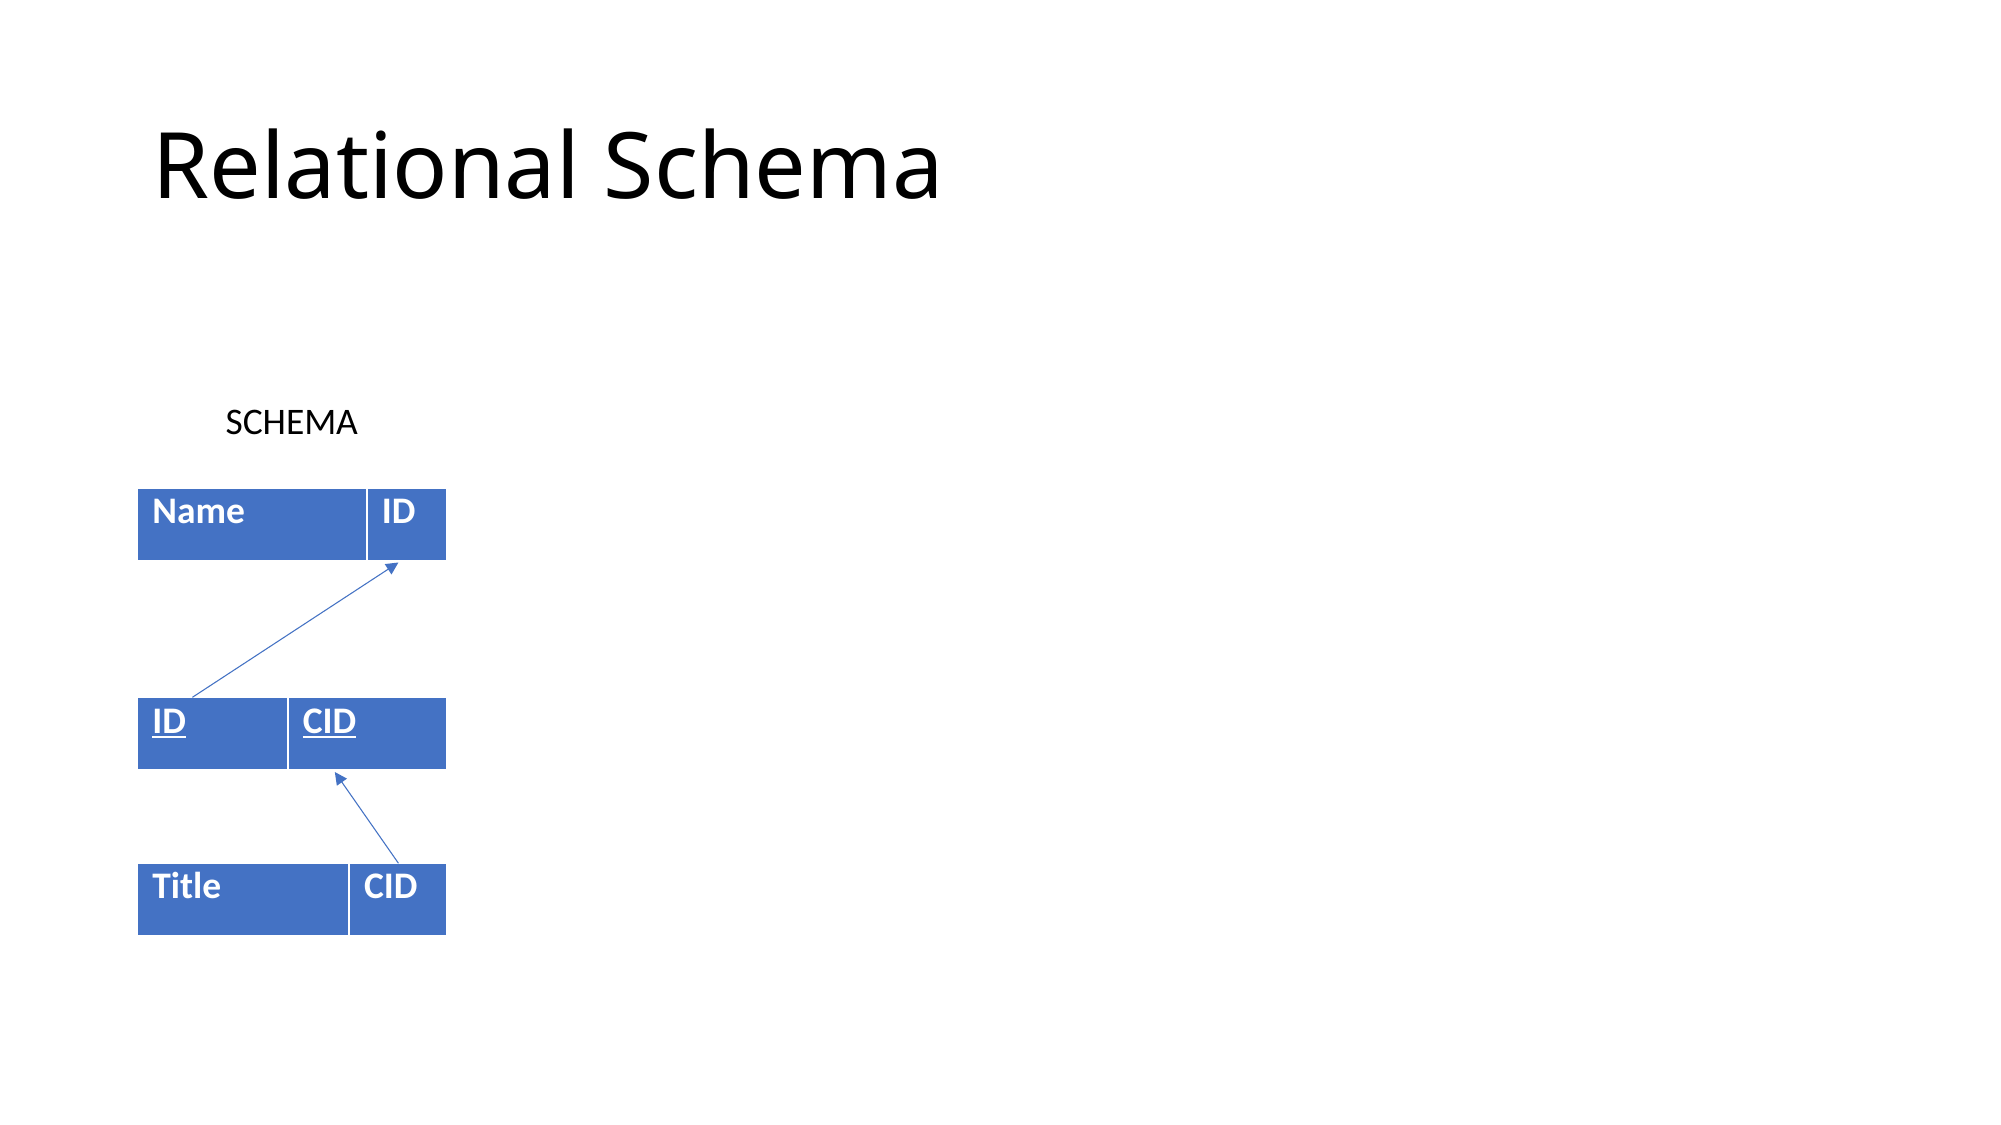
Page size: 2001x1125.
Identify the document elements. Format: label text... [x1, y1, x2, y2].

table_header ID [368, 489, 446, 560]
table_header Name [138, 489, 366, 560]
table_header CID [350, 864, 446, 935]
text_box SCHEMA [210, 389, 374, 450]
table_header CID [289, 698, 446, 769]
table_header Title [138, 864, 348, 935]
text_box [334, 772, 399, 864]
title Relational Schema [137, 59, 1863, 278]
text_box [192, 562, 399, 698]
table_header ID [138, 698, 287, 769]
